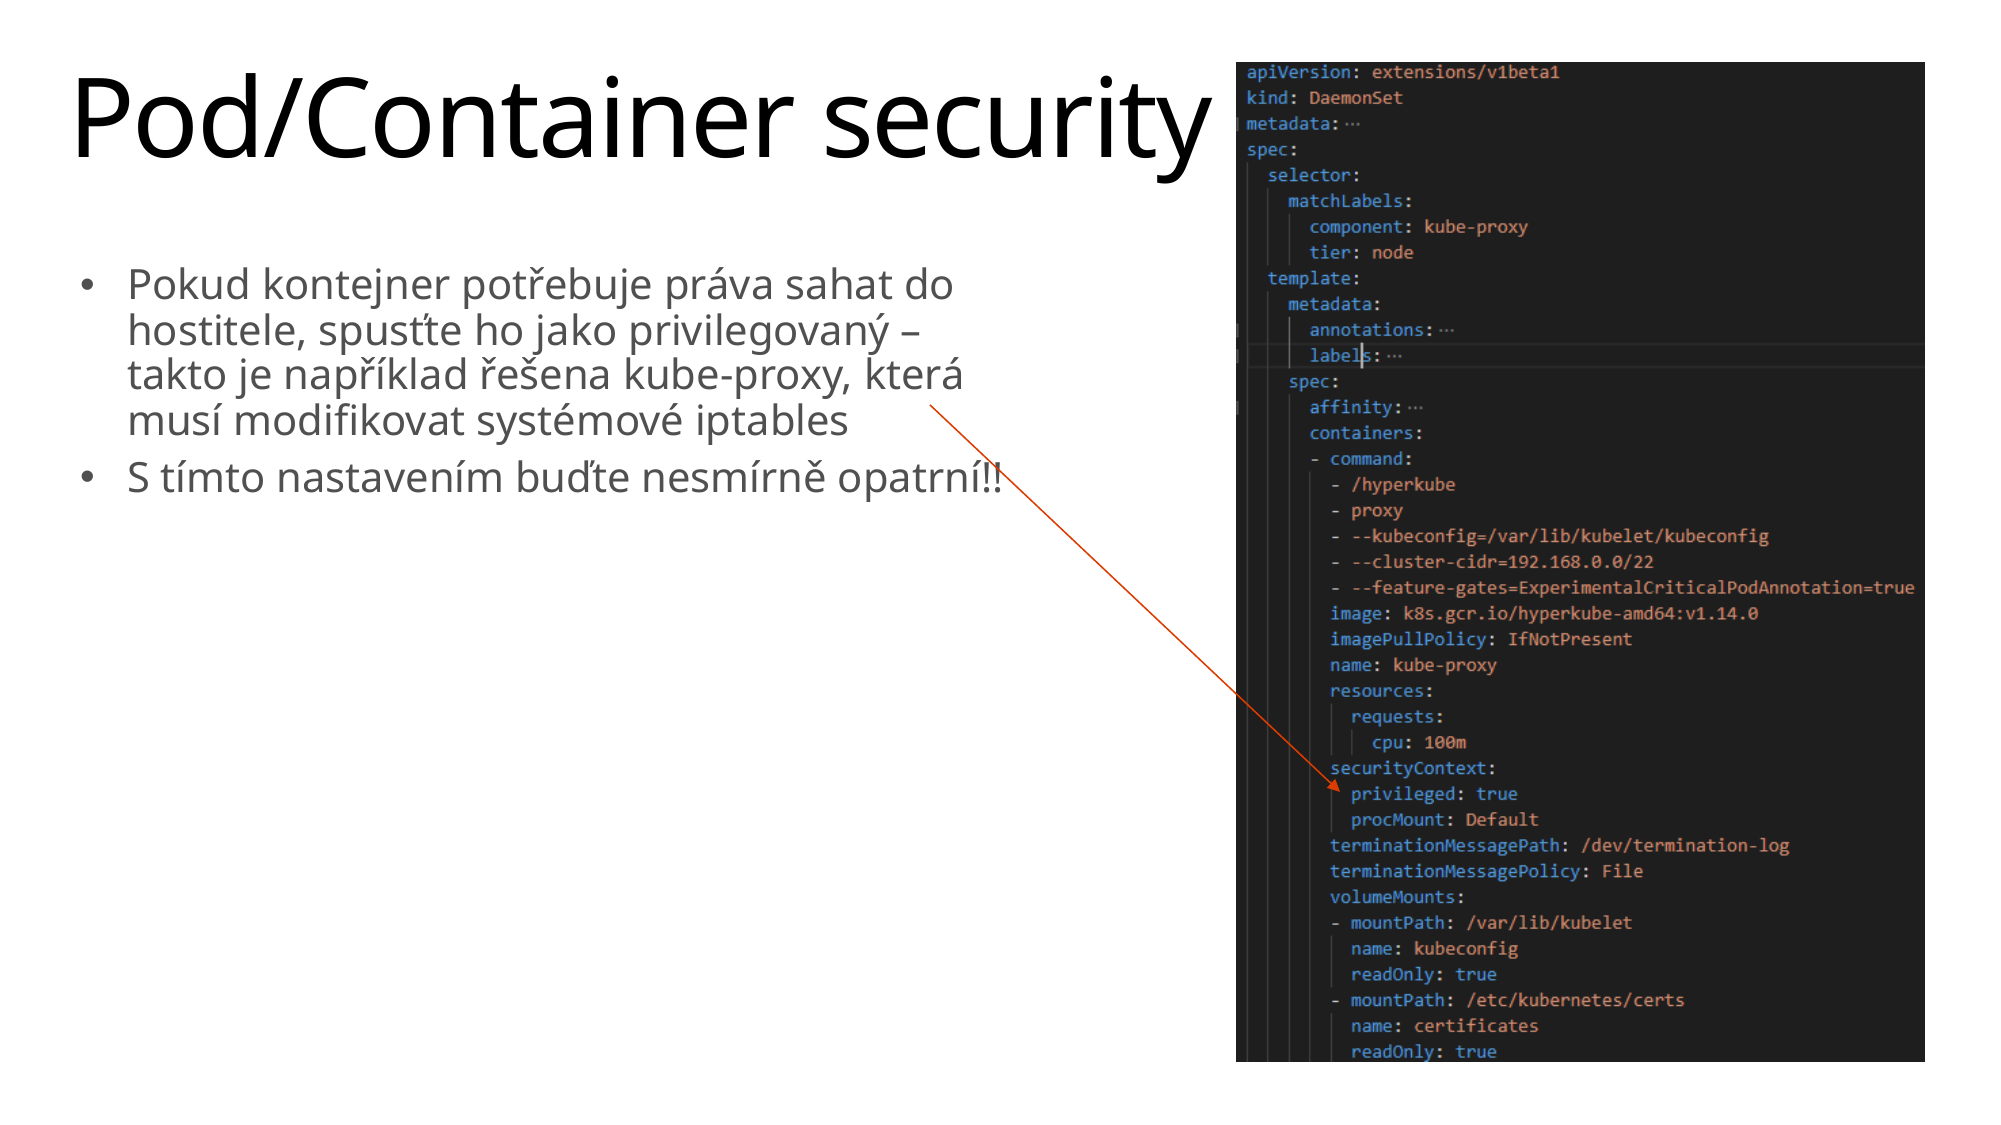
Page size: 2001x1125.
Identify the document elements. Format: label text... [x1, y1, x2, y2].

text_box Pokud kontejner potřebuje práva sahat do hostitele, spusťte ho jako privilegovaný – takto je například řešena kube-proxy, která musí modifikovat systémové iptables S tímto nastavením buďte nesmírně opatrní!! [0, 240, 1059, 641]
picture [1236, 62, 1926, 1063]
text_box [929, 404, 1341, 793]
title Pod/Container security [44, 47, 1957, 196]
